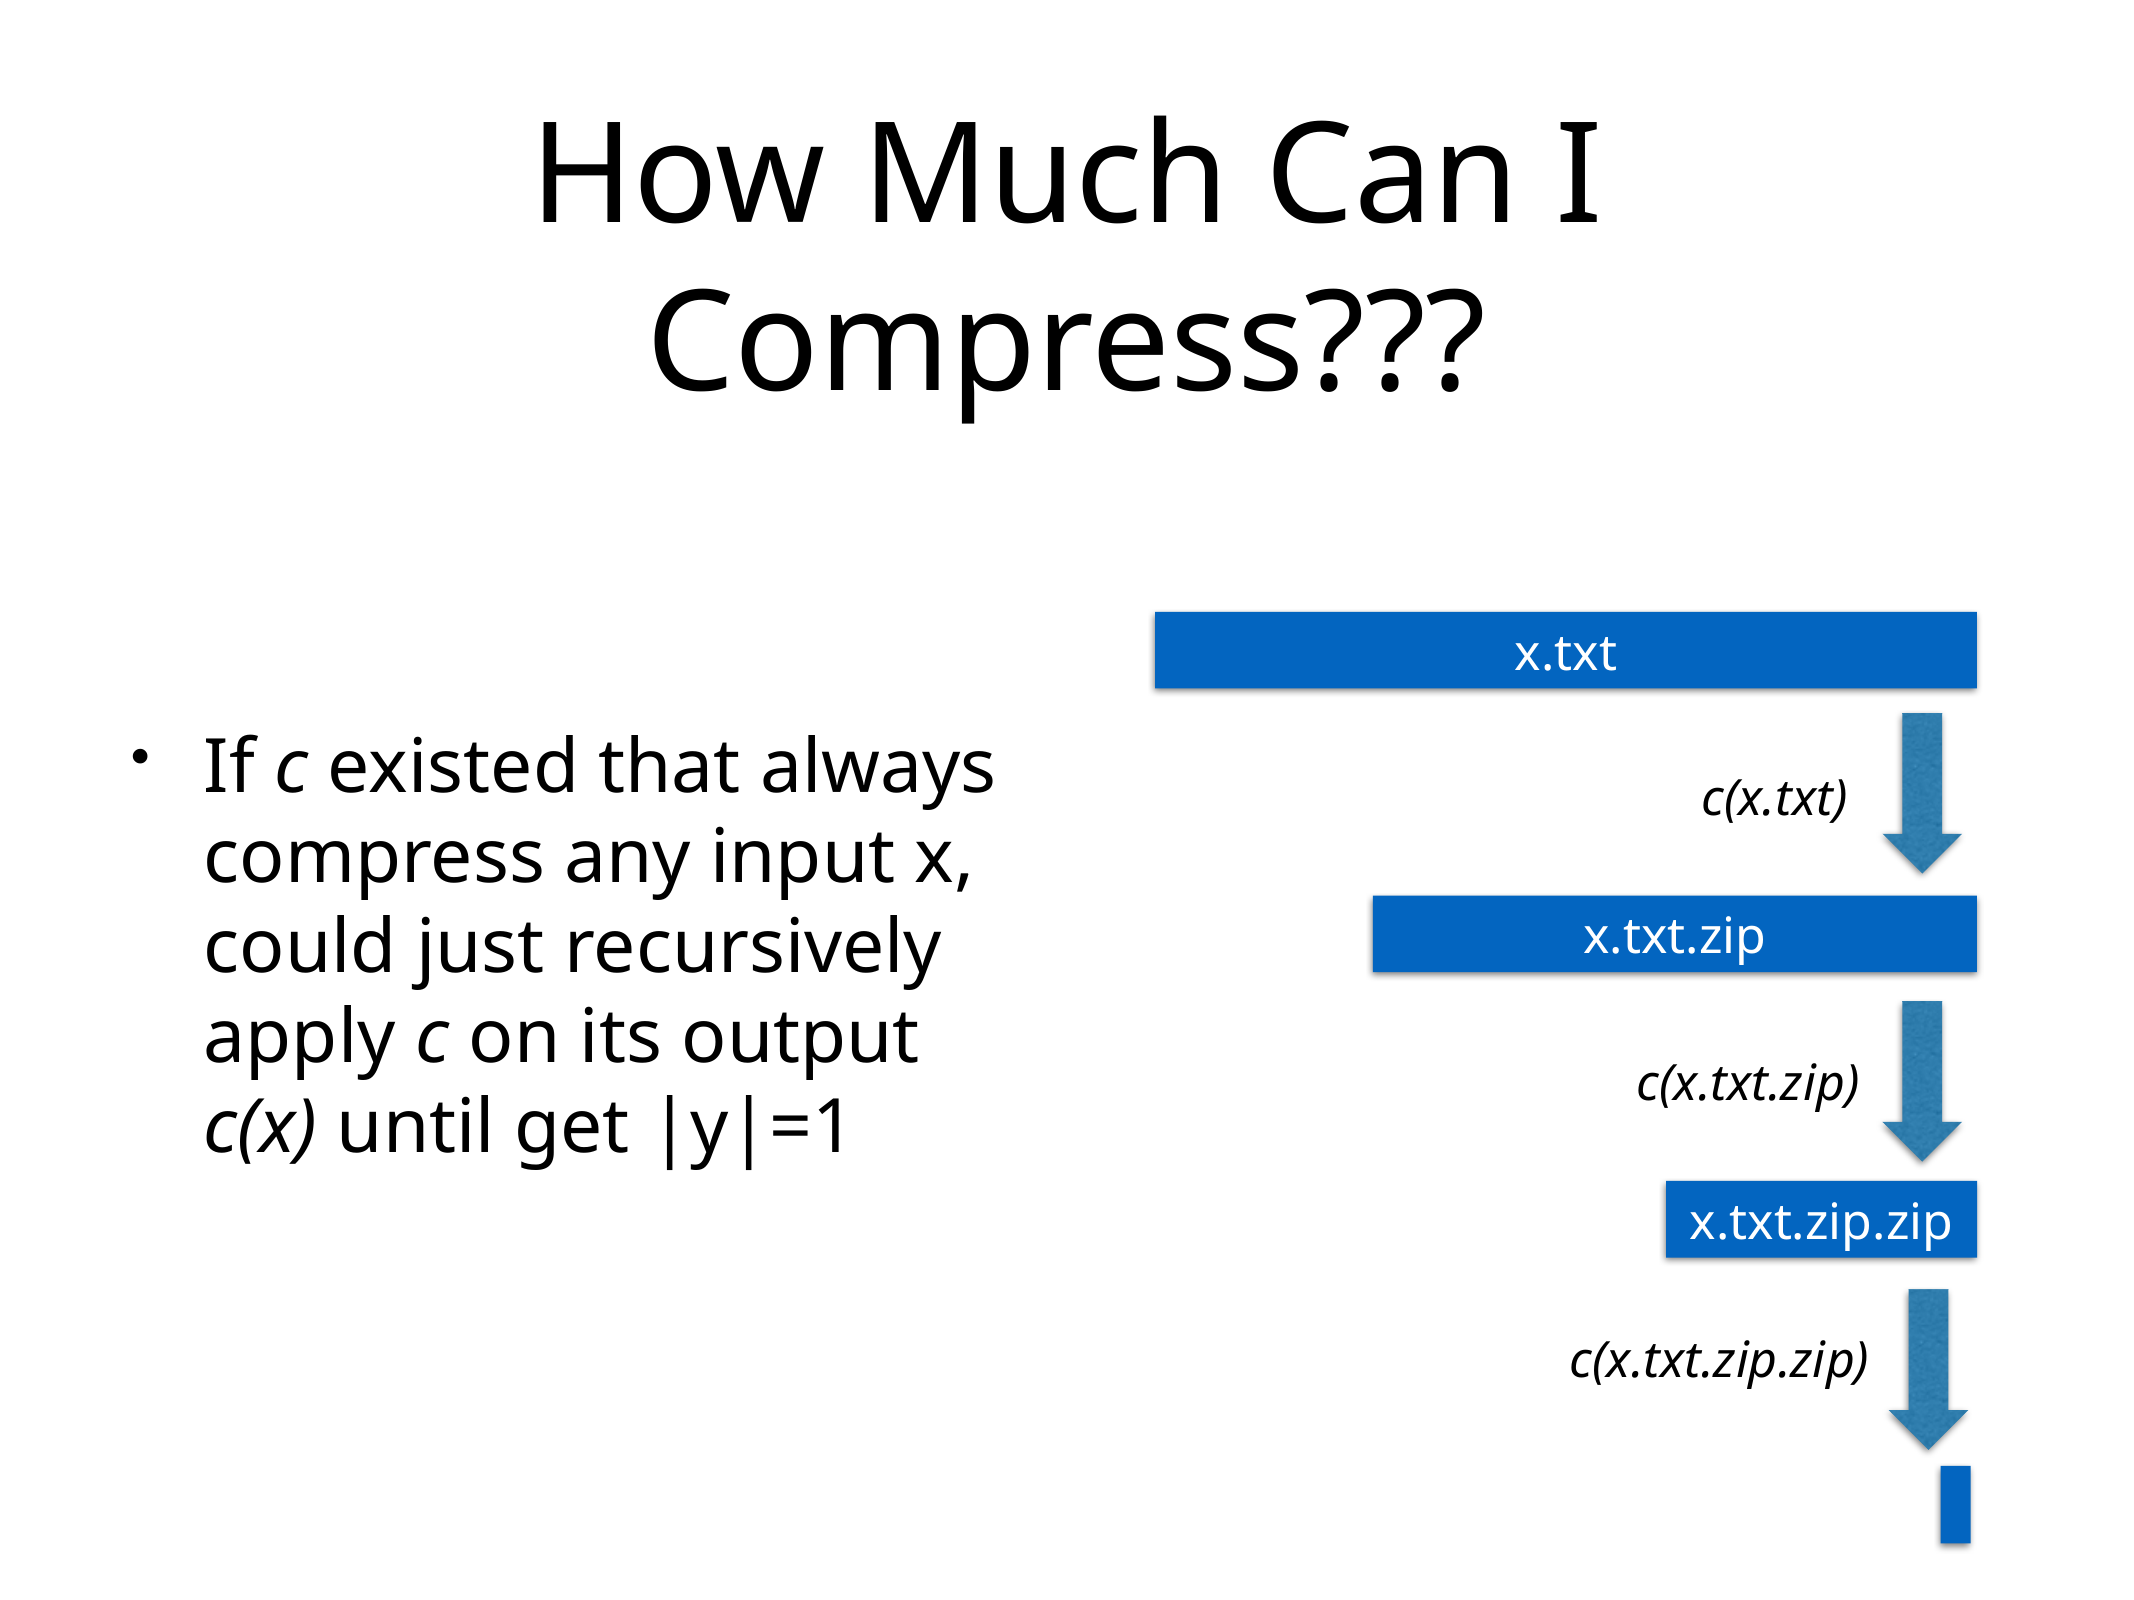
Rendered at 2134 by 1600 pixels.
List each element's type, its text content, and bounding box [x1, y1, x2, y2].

text_box x.txt.zip [1372, 895, 1977, 973]
title How Much Can I Compress??? [155, 72, 1978, 428]
text_box [1882, 713, 1963, 874]
text_box c(x.txt) [1693, 757, 1857, 834]
list If c existed that always compress any input x, could just recursively apply c on its output c(x) until get |y|=1 [121, 426, 1041, 1459]
text_box c(x.txt.zip) [1628, 1042, 1869, 1119]
text_box x.txt.zip.zip [1666, 1180, 1978, 1258]
text_box x.txt [1155, 611, 1977, 689]
text_box [1940, 1465, 1971, 1544]
text_box c(x.txt.zip.zip) [1561, 1319, 1879, 1397]
text_box [1888, 1289, 1969, 1450]
text_box [1882, 1001, 1963, 1162]
